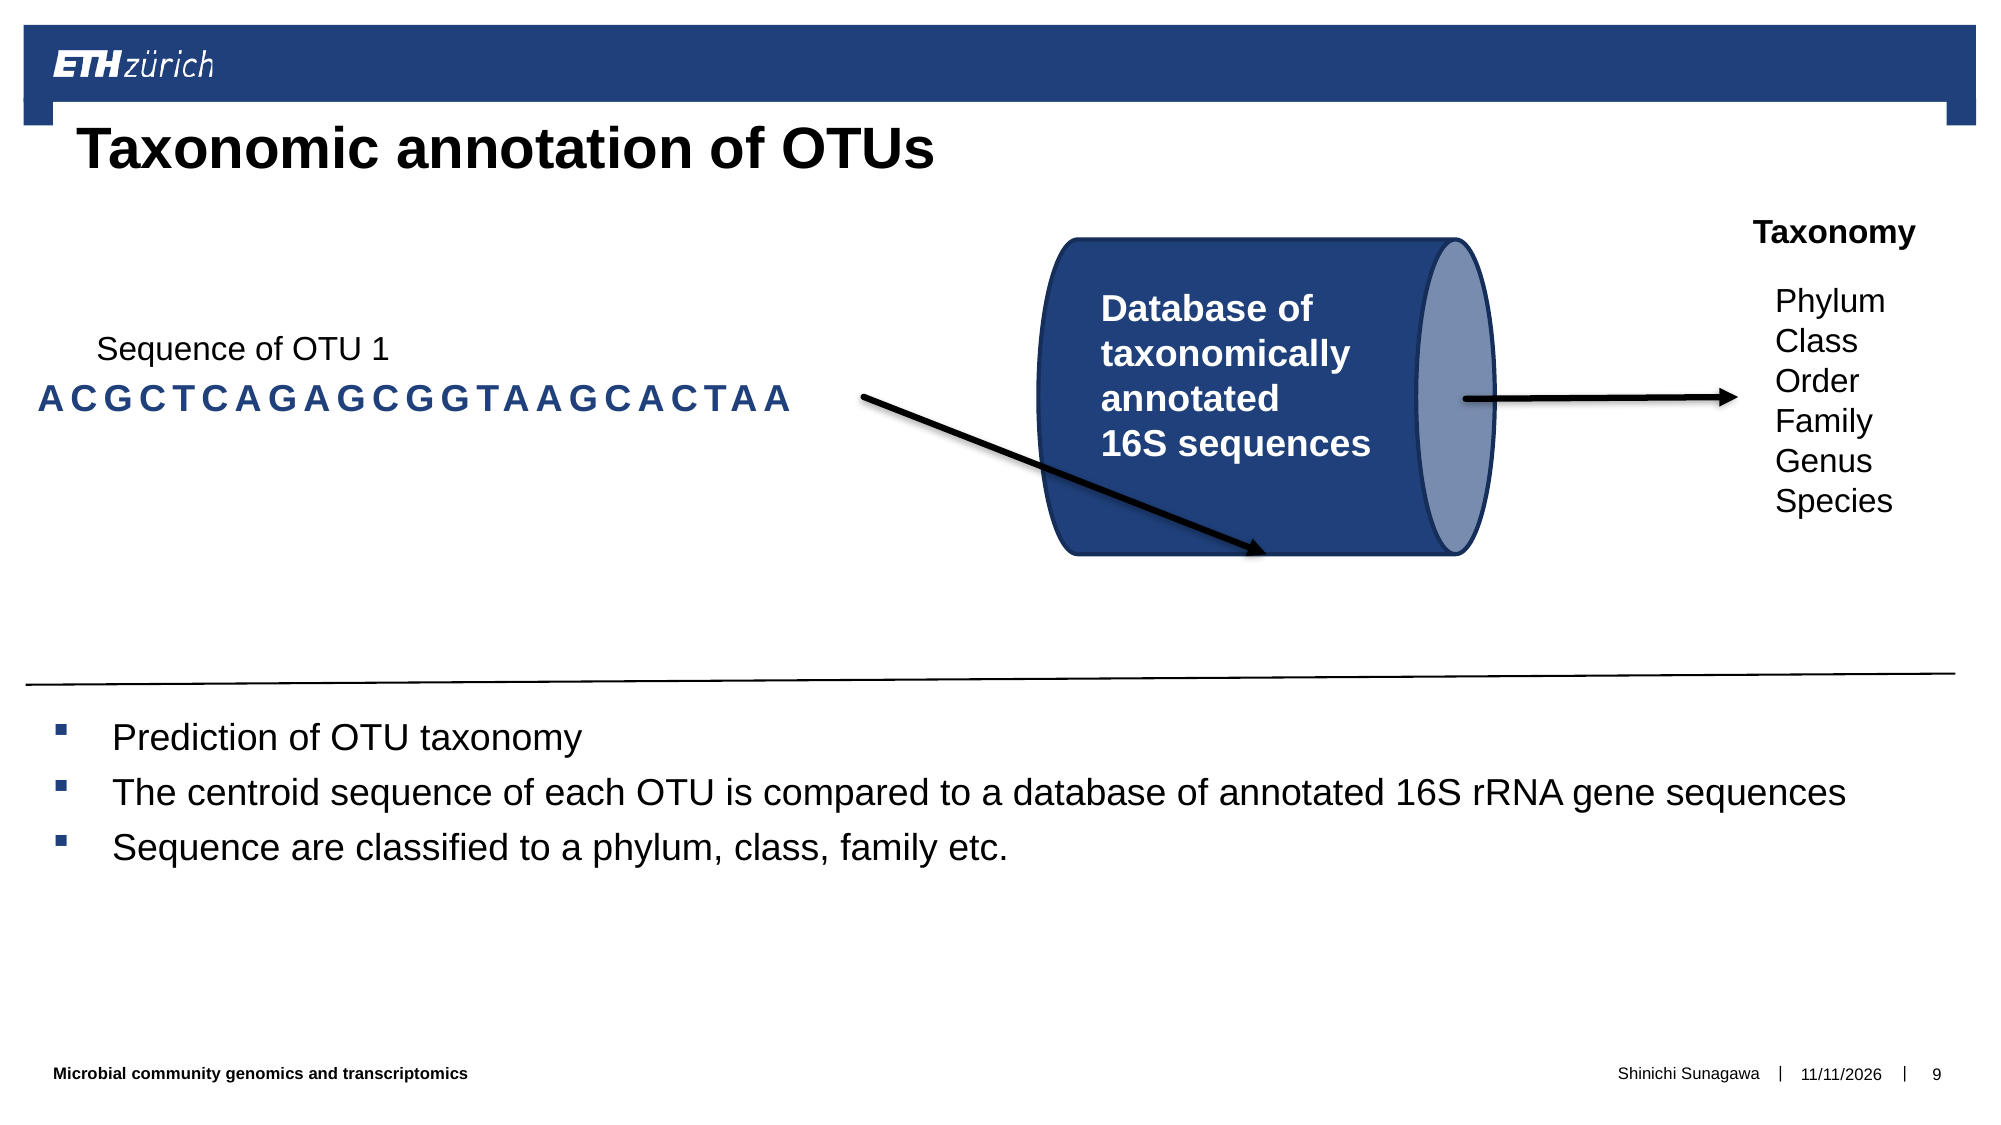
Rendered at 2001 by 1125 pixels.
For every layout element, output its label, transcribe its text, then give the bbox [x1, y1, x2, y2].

text_box Database of taxonomically annotated 16S sequences [1086, 276, 1418, 472]
text_box [1036, 237, 1497, 557]
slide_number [1791, 1034, 1892, 1112]
list Prediction of OTU taxonomy The centroid sequence of each OTU is compared to a database of annotated 16S rRNA gene sequences Sequence are classified to a phylum, class, family etc. [29, 712, 1924, 1125]
footer Shinichi Sunagawa [1000, 1034, 1761, 1111]
text_box Phylum Class Order Family Genus Species [1760, 271, 1915, 566]
slide_number 9 [1907, 1034, 1967, 1112]
text_box Sequence of OTU 1 [81, 319, 667, 375]
text_box Taxonomy [1738, 202, 2000, 258]
text_box ACGCTCAGAGCGGTAAGCACTAA [22, 366, 807, 427]
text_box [1465, 396, 1739, 400]
title Taxonomic annotation of OTUs [53, 101, 1947, 203]
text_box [26, 673, 1955, 686]
